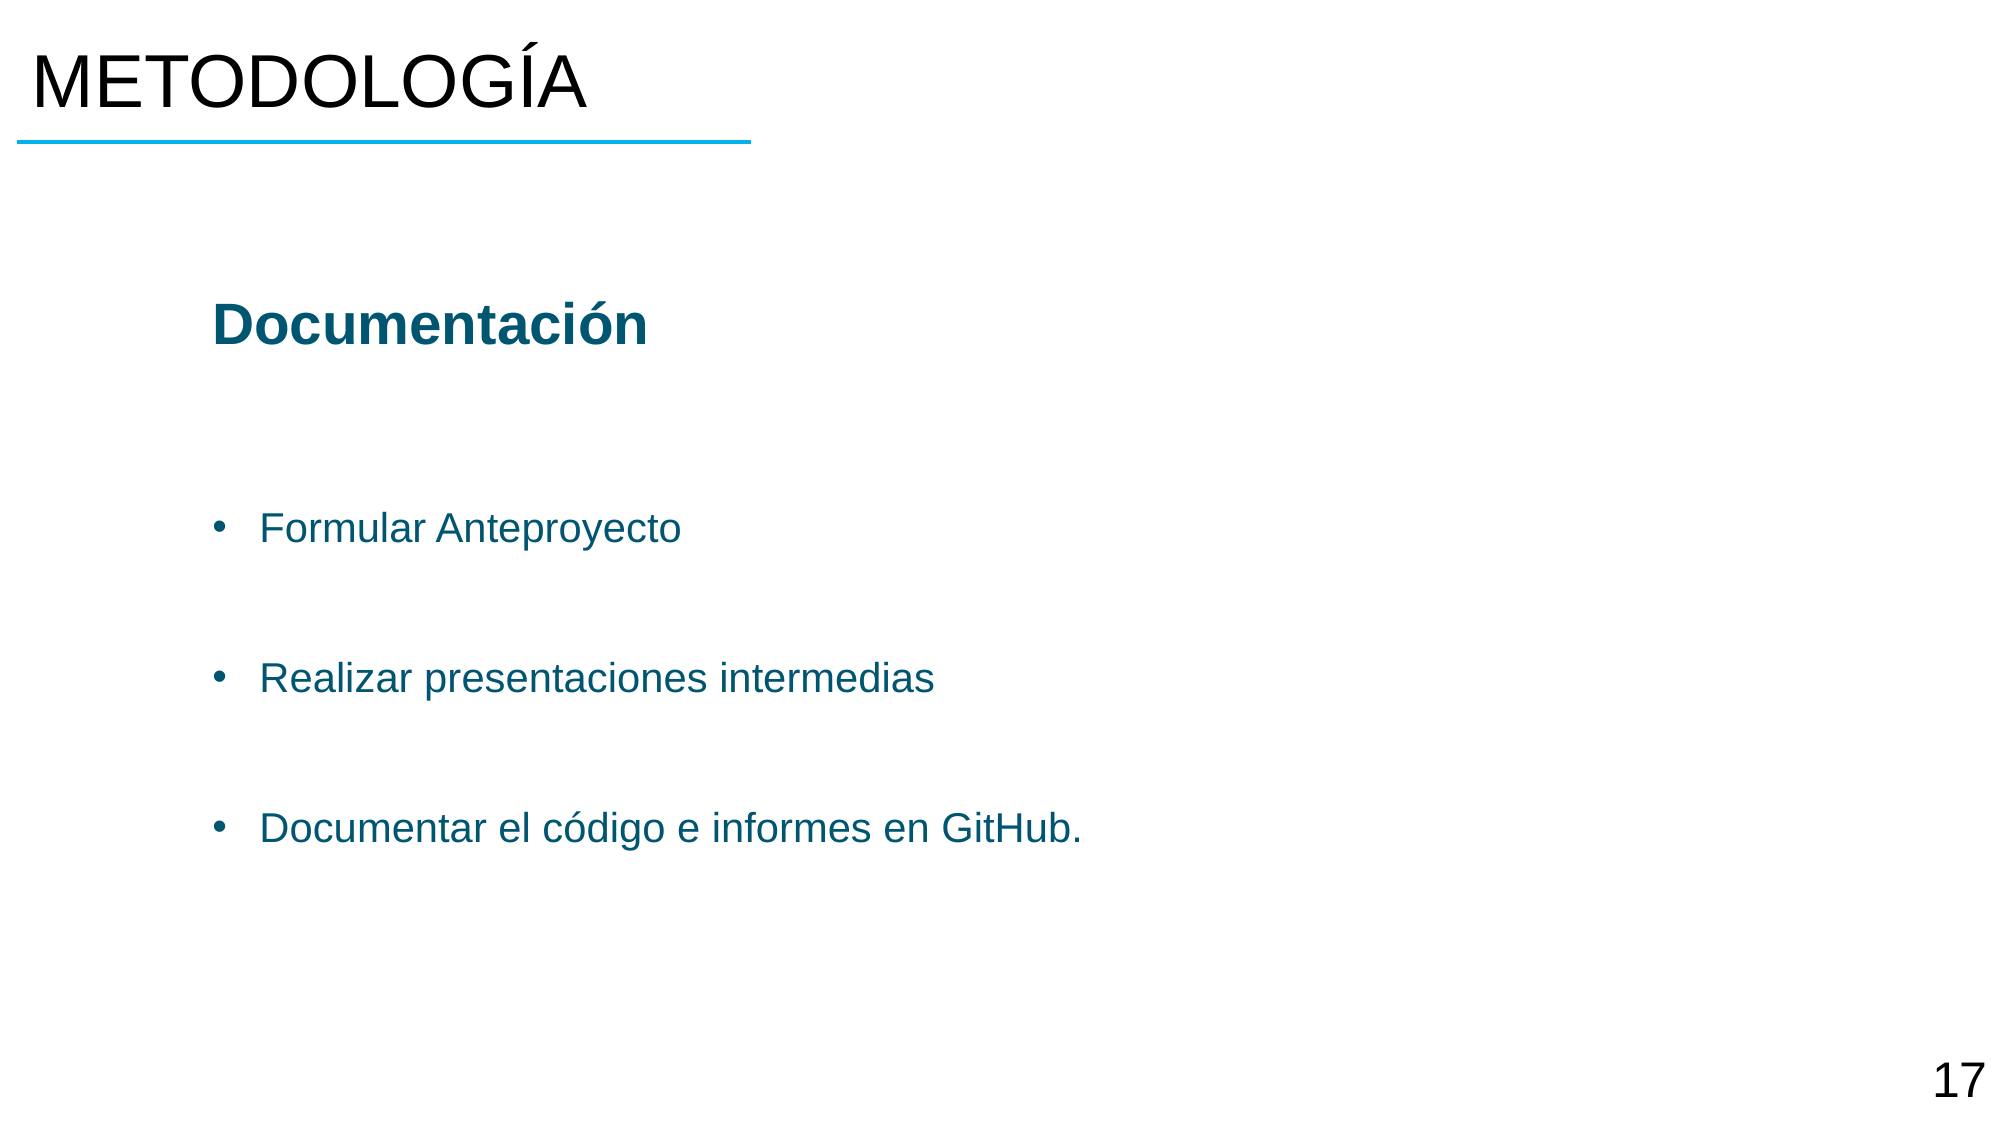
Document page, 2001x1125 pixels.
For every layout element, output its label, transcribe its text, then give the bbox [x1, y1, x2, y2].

text_box Documentación Formular Anteproyecto Realizar presentaciones intermedias Documentar el código e informes en GitHub. [197, 244, 1432, 994]
title METODOLOGÍA [16, 0, 1360, 168]
text_box 17 [1917, 1046, 2000, 1125]
